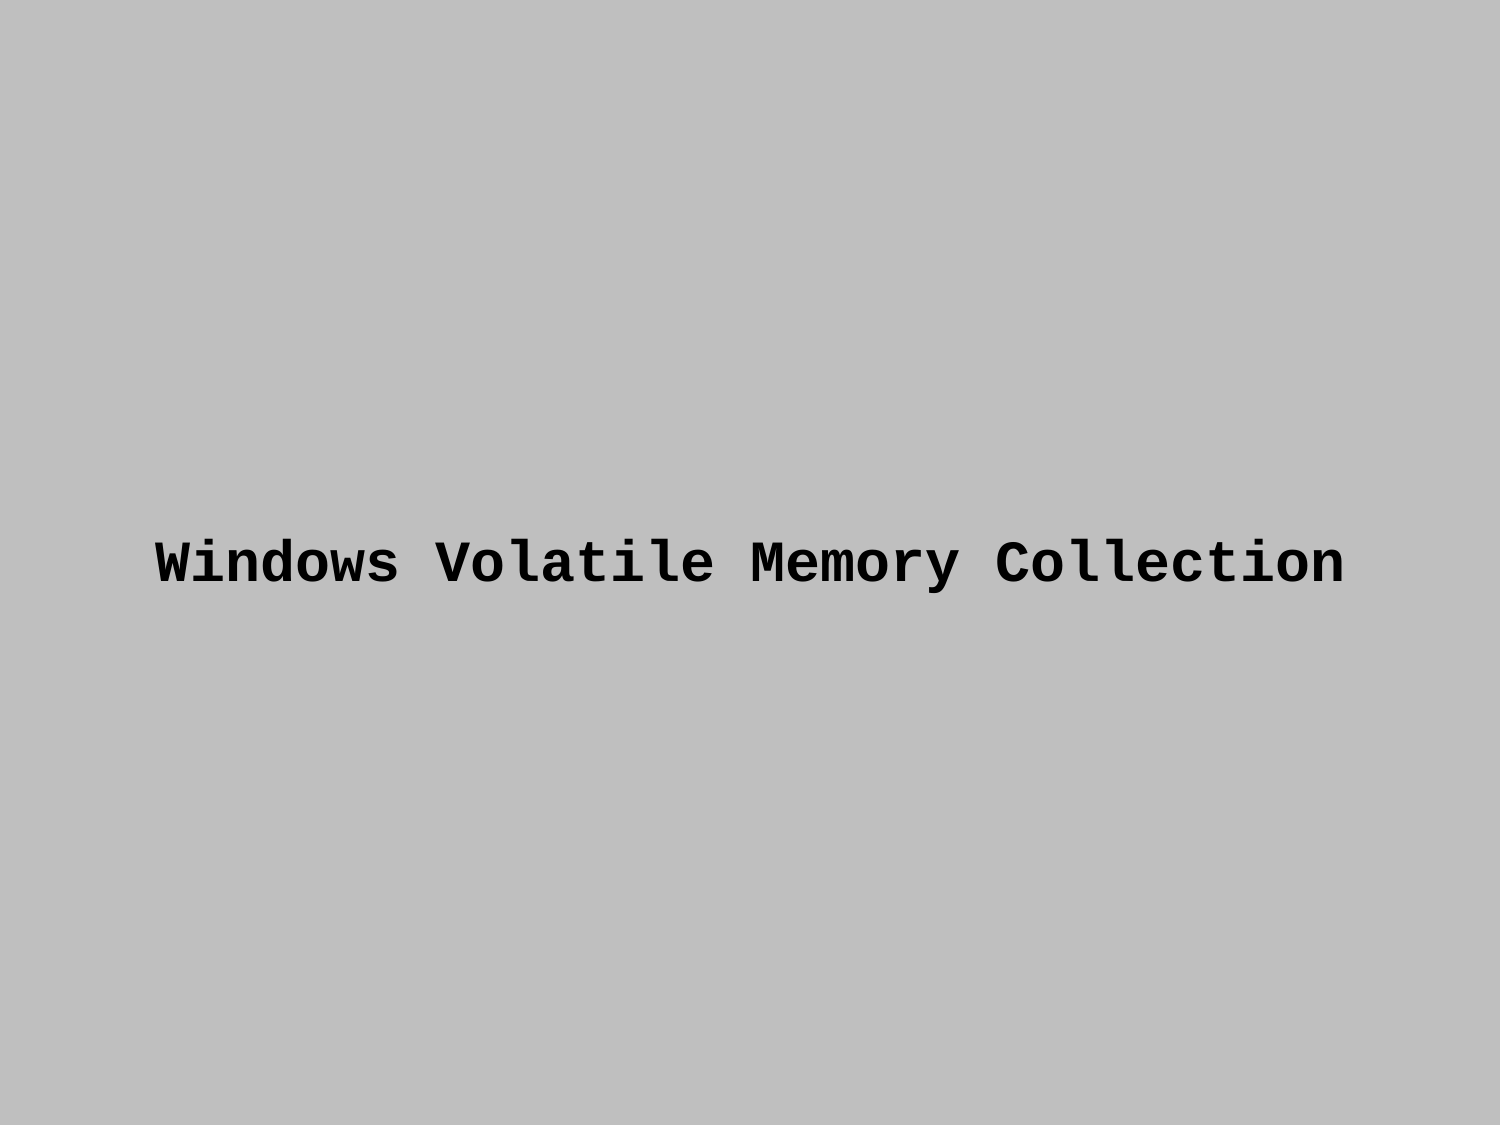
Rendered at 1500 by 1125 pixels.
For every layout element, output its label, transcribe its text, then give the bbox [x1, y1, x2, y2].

title Windows Volatile Memory Collection [18, 452, 1482, 673]
